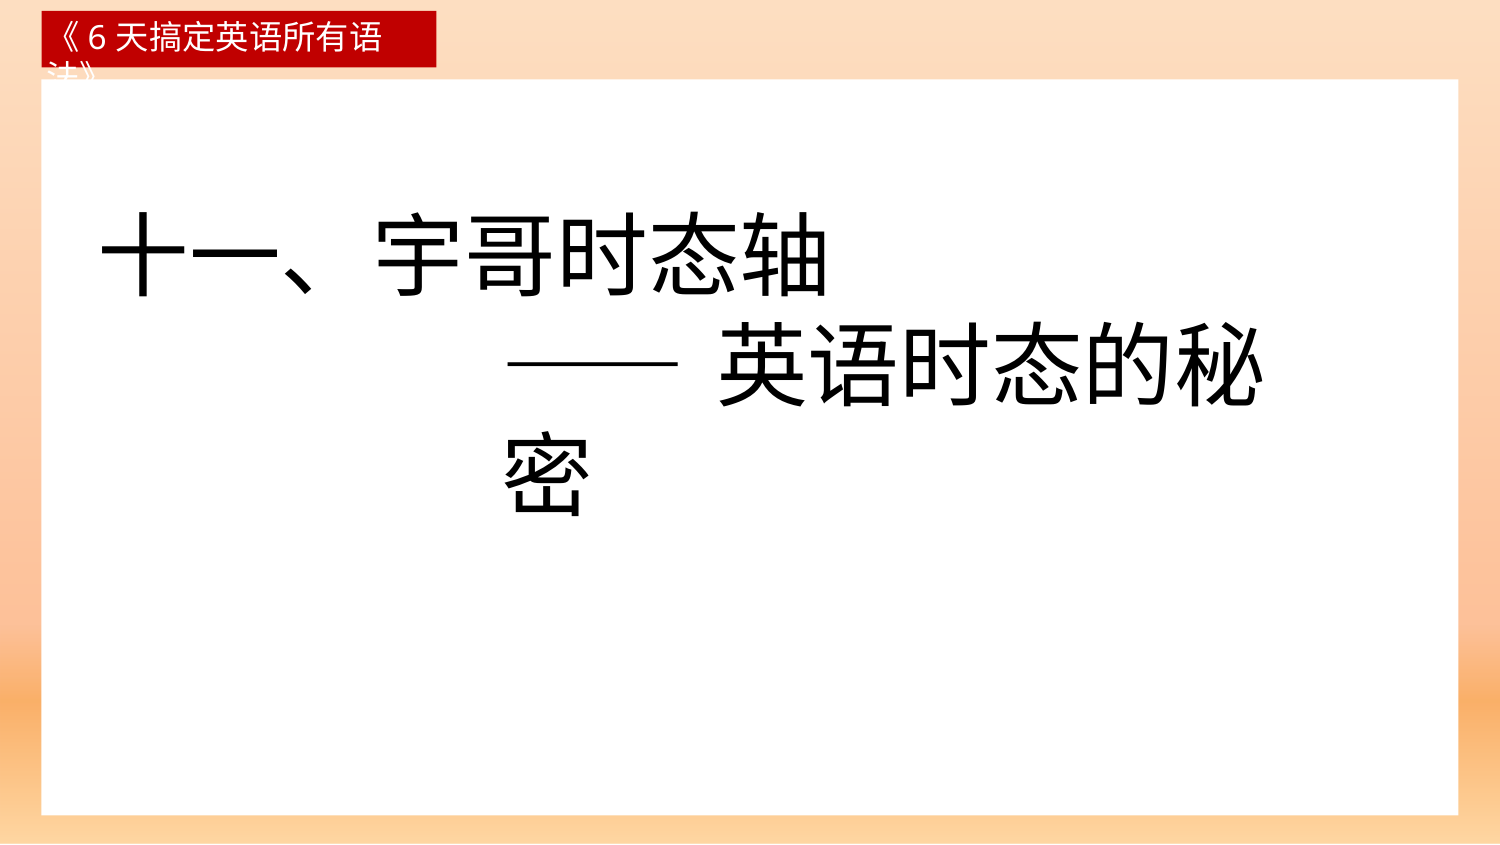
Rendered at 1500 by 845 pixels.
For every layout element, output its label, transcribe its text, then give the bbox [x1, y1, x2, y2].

title 十一、宇哥时态轴 ——英语时态的秘密 [95, 195, 1330, 528]
text_box 《6天搞定英语所有语法》 [43, 14, 435, 97]
picture [0, 0, 1500, 844]
